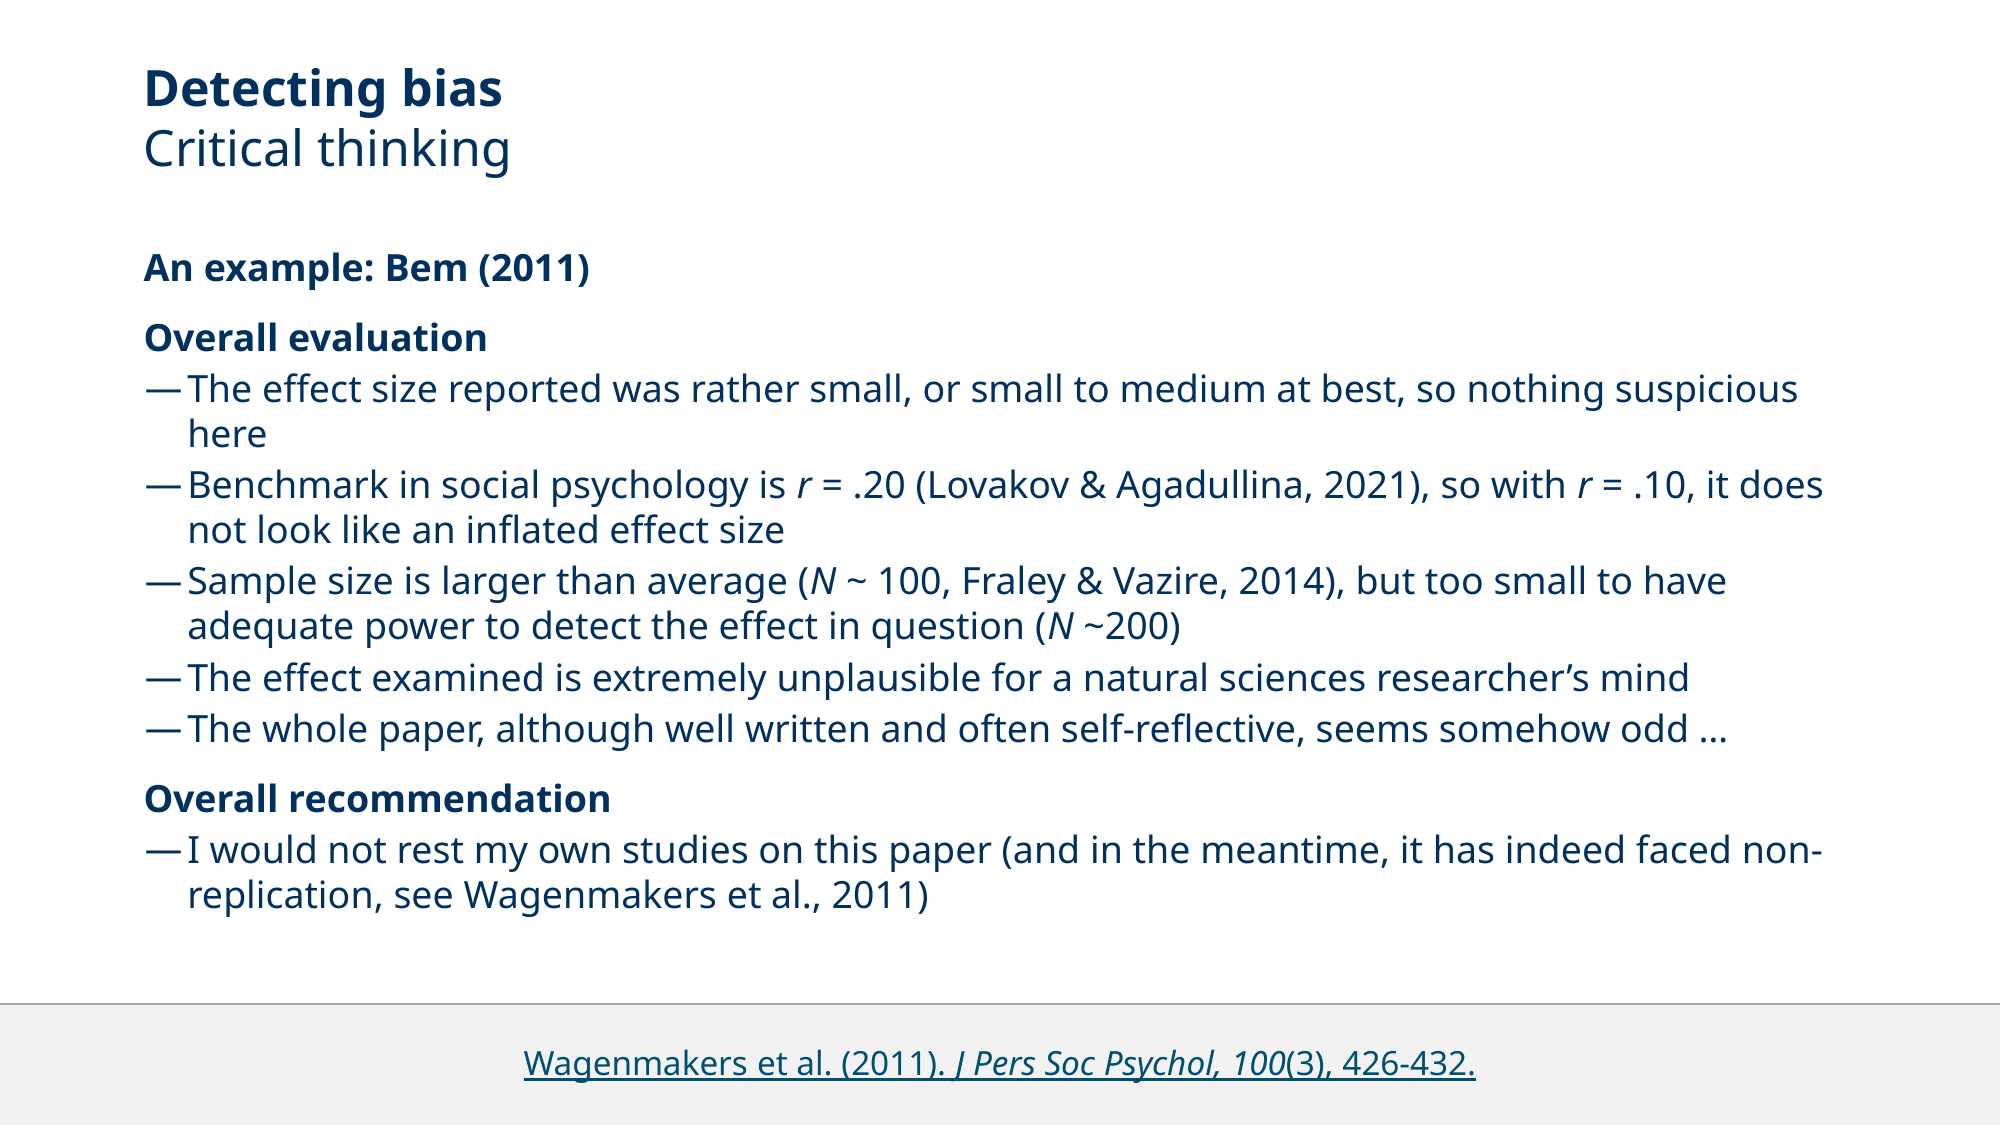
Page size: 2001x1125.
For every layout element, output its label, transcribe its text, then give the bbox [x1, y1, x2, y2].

text_box Wagenmakers et al. (2011). J Pers Soc Psychol, 100(3), 426-432. [0, 1004, 2000, 1125]
list An example: Bem (2011) Overall evaluation The effect size reported was rather small, or small to medium at best, so nothing suspicious here Benchmark in social psychology is r = .20 (Lovakov & Agadullina, 2021), so with r = .10, it does not look like an inflated effect size Sample size is larger than average (N ~ 100, Fraley & Vazire, 2014), but too small to have adequate power to detect the effect in question (N ~200) The effect examined is extremely unplausible for a natural sciences researcher’s mind The whole paper, although well written and often self-reflective, seems somehow odd … Overall recommendation I would not rest my own studies on this paper (and in the meantime, it has indeed faced non-replication, see Wagenmakers et al., 2011) [143, 243, 1880, 957]
title Detecting bias Critical thinking [143, 56, 1880, 169]
